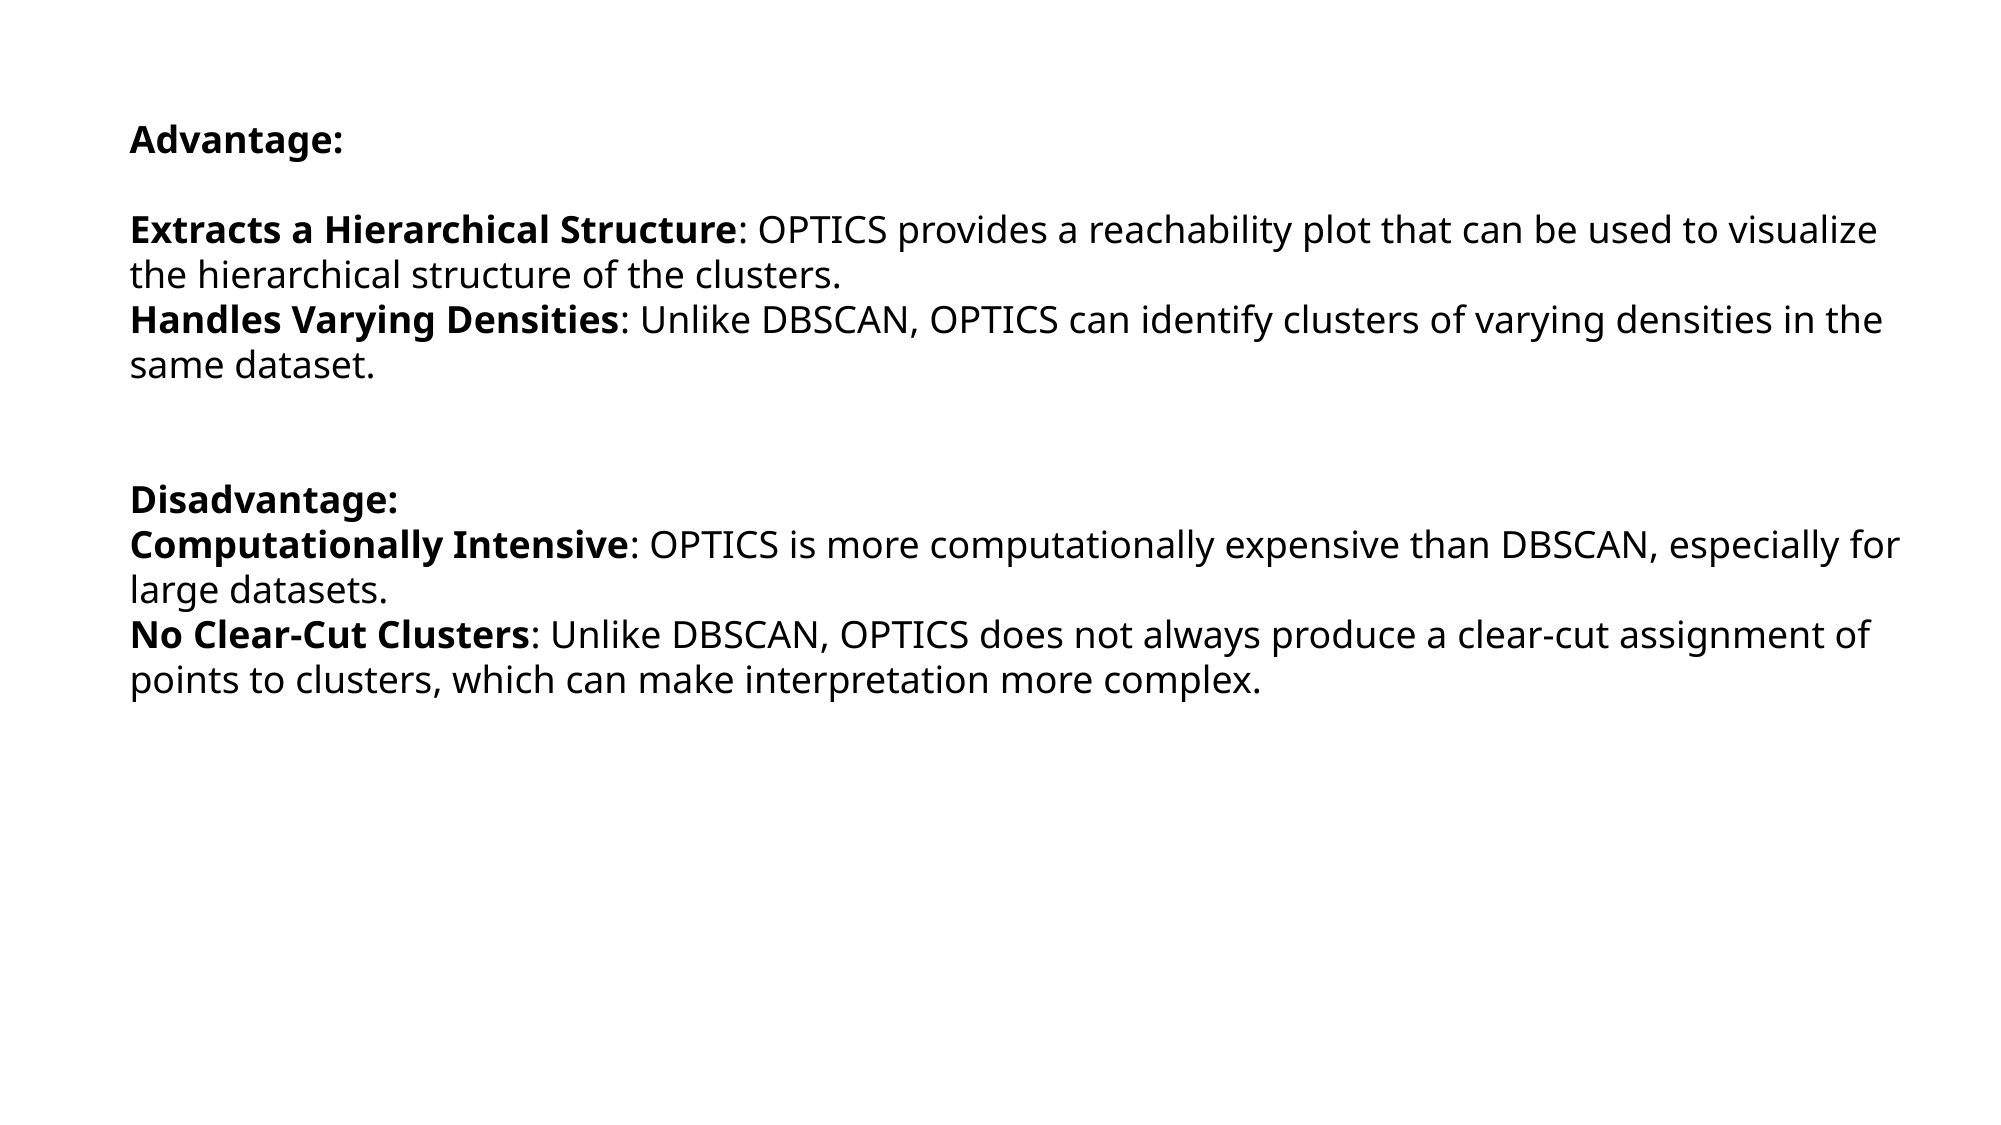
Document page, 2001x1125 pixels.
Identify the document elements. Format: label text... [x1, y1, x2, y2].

text_box Advantage: Extracts a Hierarchical Structure: OPTICS provides a reachability plot that can be used to visualize the hierarchical structure of the clusters. Handles Varying Densities: Unlike DBSCAN, OPTICS can identify clusters of varying densities in the same dataset. Disadvantage: Computationally Intensive: OPTICS is more computationally expensive than DBSCAN, especially for large datasets. No Clear-Cut Clusters: Unlike DBSCAN, OPTICS does not always produce a clear-cut assignment of points to clusters, which can make interpretation more complex. [114, 108, 1962, 709]
